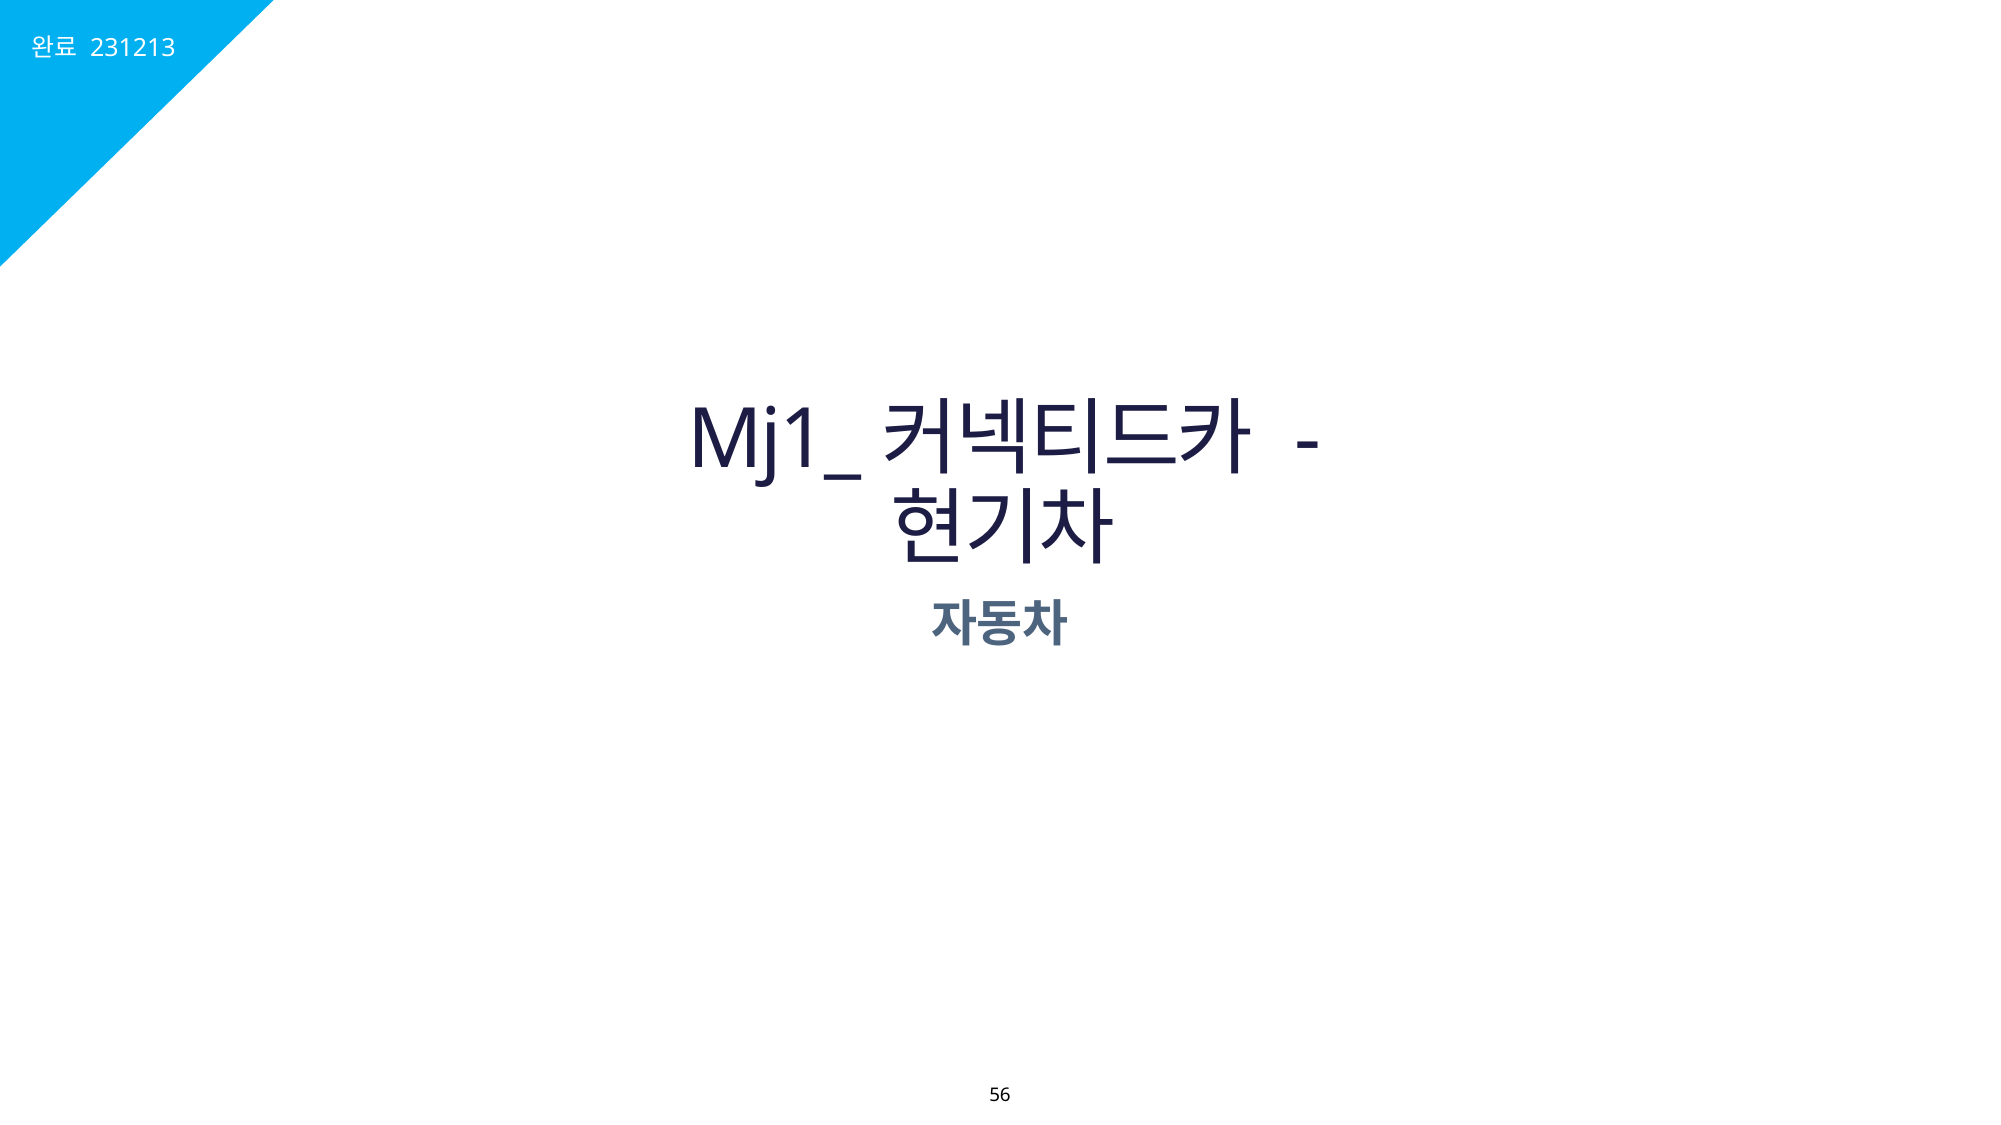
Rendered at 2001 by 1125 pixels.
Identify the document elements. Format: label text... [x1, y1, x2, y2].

subtitle 자동차 [914, 583, 1086, 655]
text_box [0, 0, 274, 267]
title Mj1_커넥티드카 - 현기차 [554, 433, 1452, 538]
